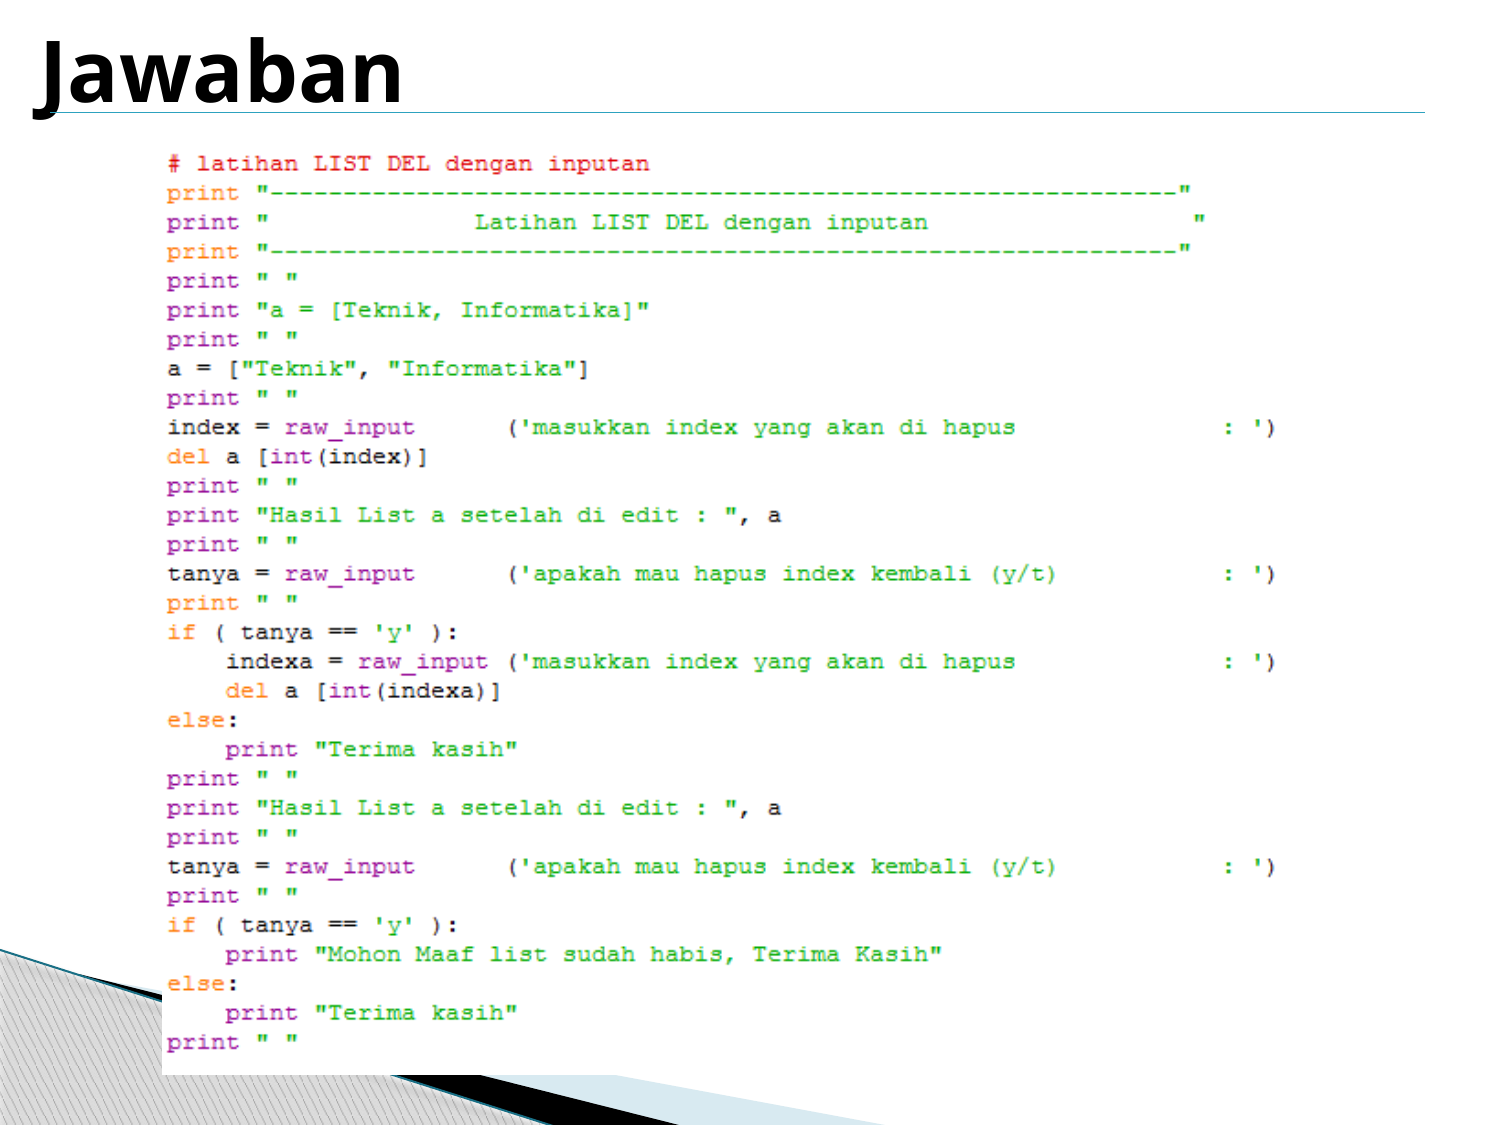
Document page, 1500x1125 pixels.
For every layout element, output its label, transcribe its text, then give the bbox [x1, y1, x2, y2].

title Jawaban [24, 0, 1375, 163]
picture [162, 149, 1313, 1076]
